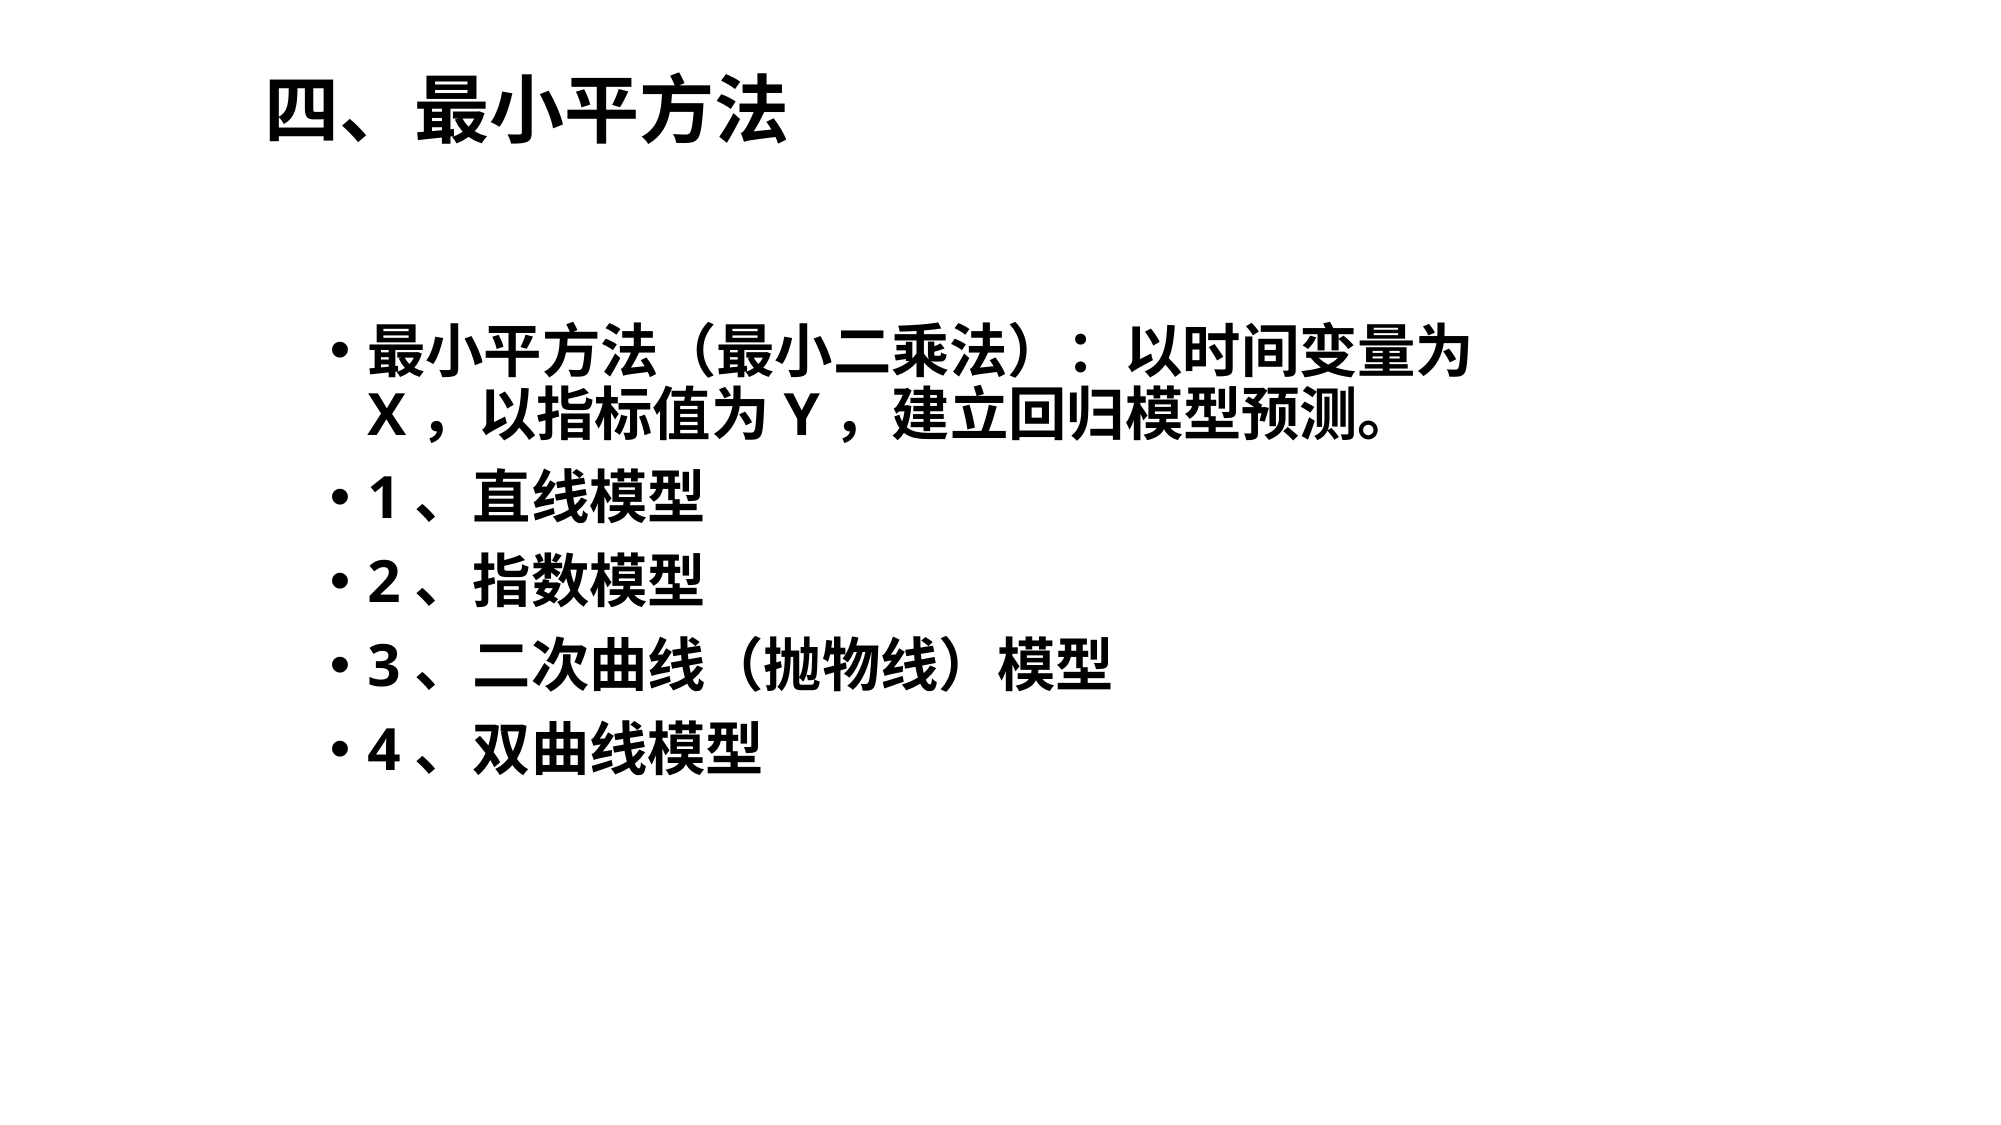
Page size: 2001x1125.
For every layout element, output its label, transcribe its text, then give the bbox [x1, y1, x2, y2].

title 四、最小平方法 [249, 31, 1529, 197]
list 最小平方法（最小二乘法）：以时间变量为X，以指标值为Y，建立回归模型预测。 1、直线模型 2、指数模型 3、二次曲线（抛物线）模型 4、双曲线模型 [314, 314, 1590, 990]
